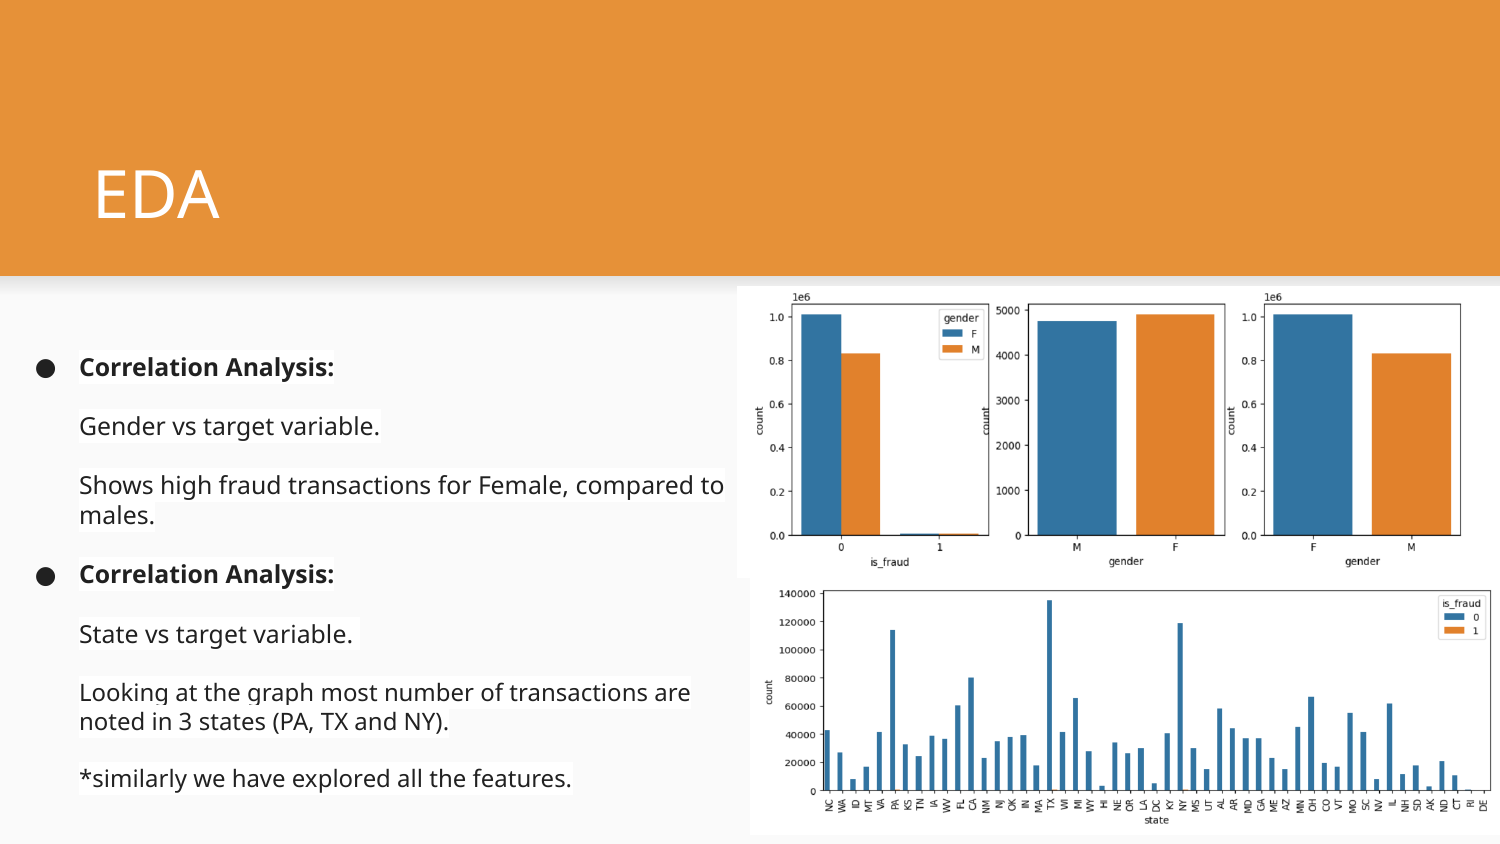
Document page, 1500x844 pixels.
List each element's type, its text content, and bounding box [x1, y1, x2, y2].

title EDA [77, 121, 1427, 248]
list Correlation Analysis: Gender vs target variable. Shows high fraud transactions for Female, compared to males. Correlation Analysis: State vs target variable. Looking at the graph most number of transactions are noted in 3 states (PA, TX and NY). *similarly we have explored all the features. [0, 291, 744, 809]
picture [737, 286, 1500, 836]
